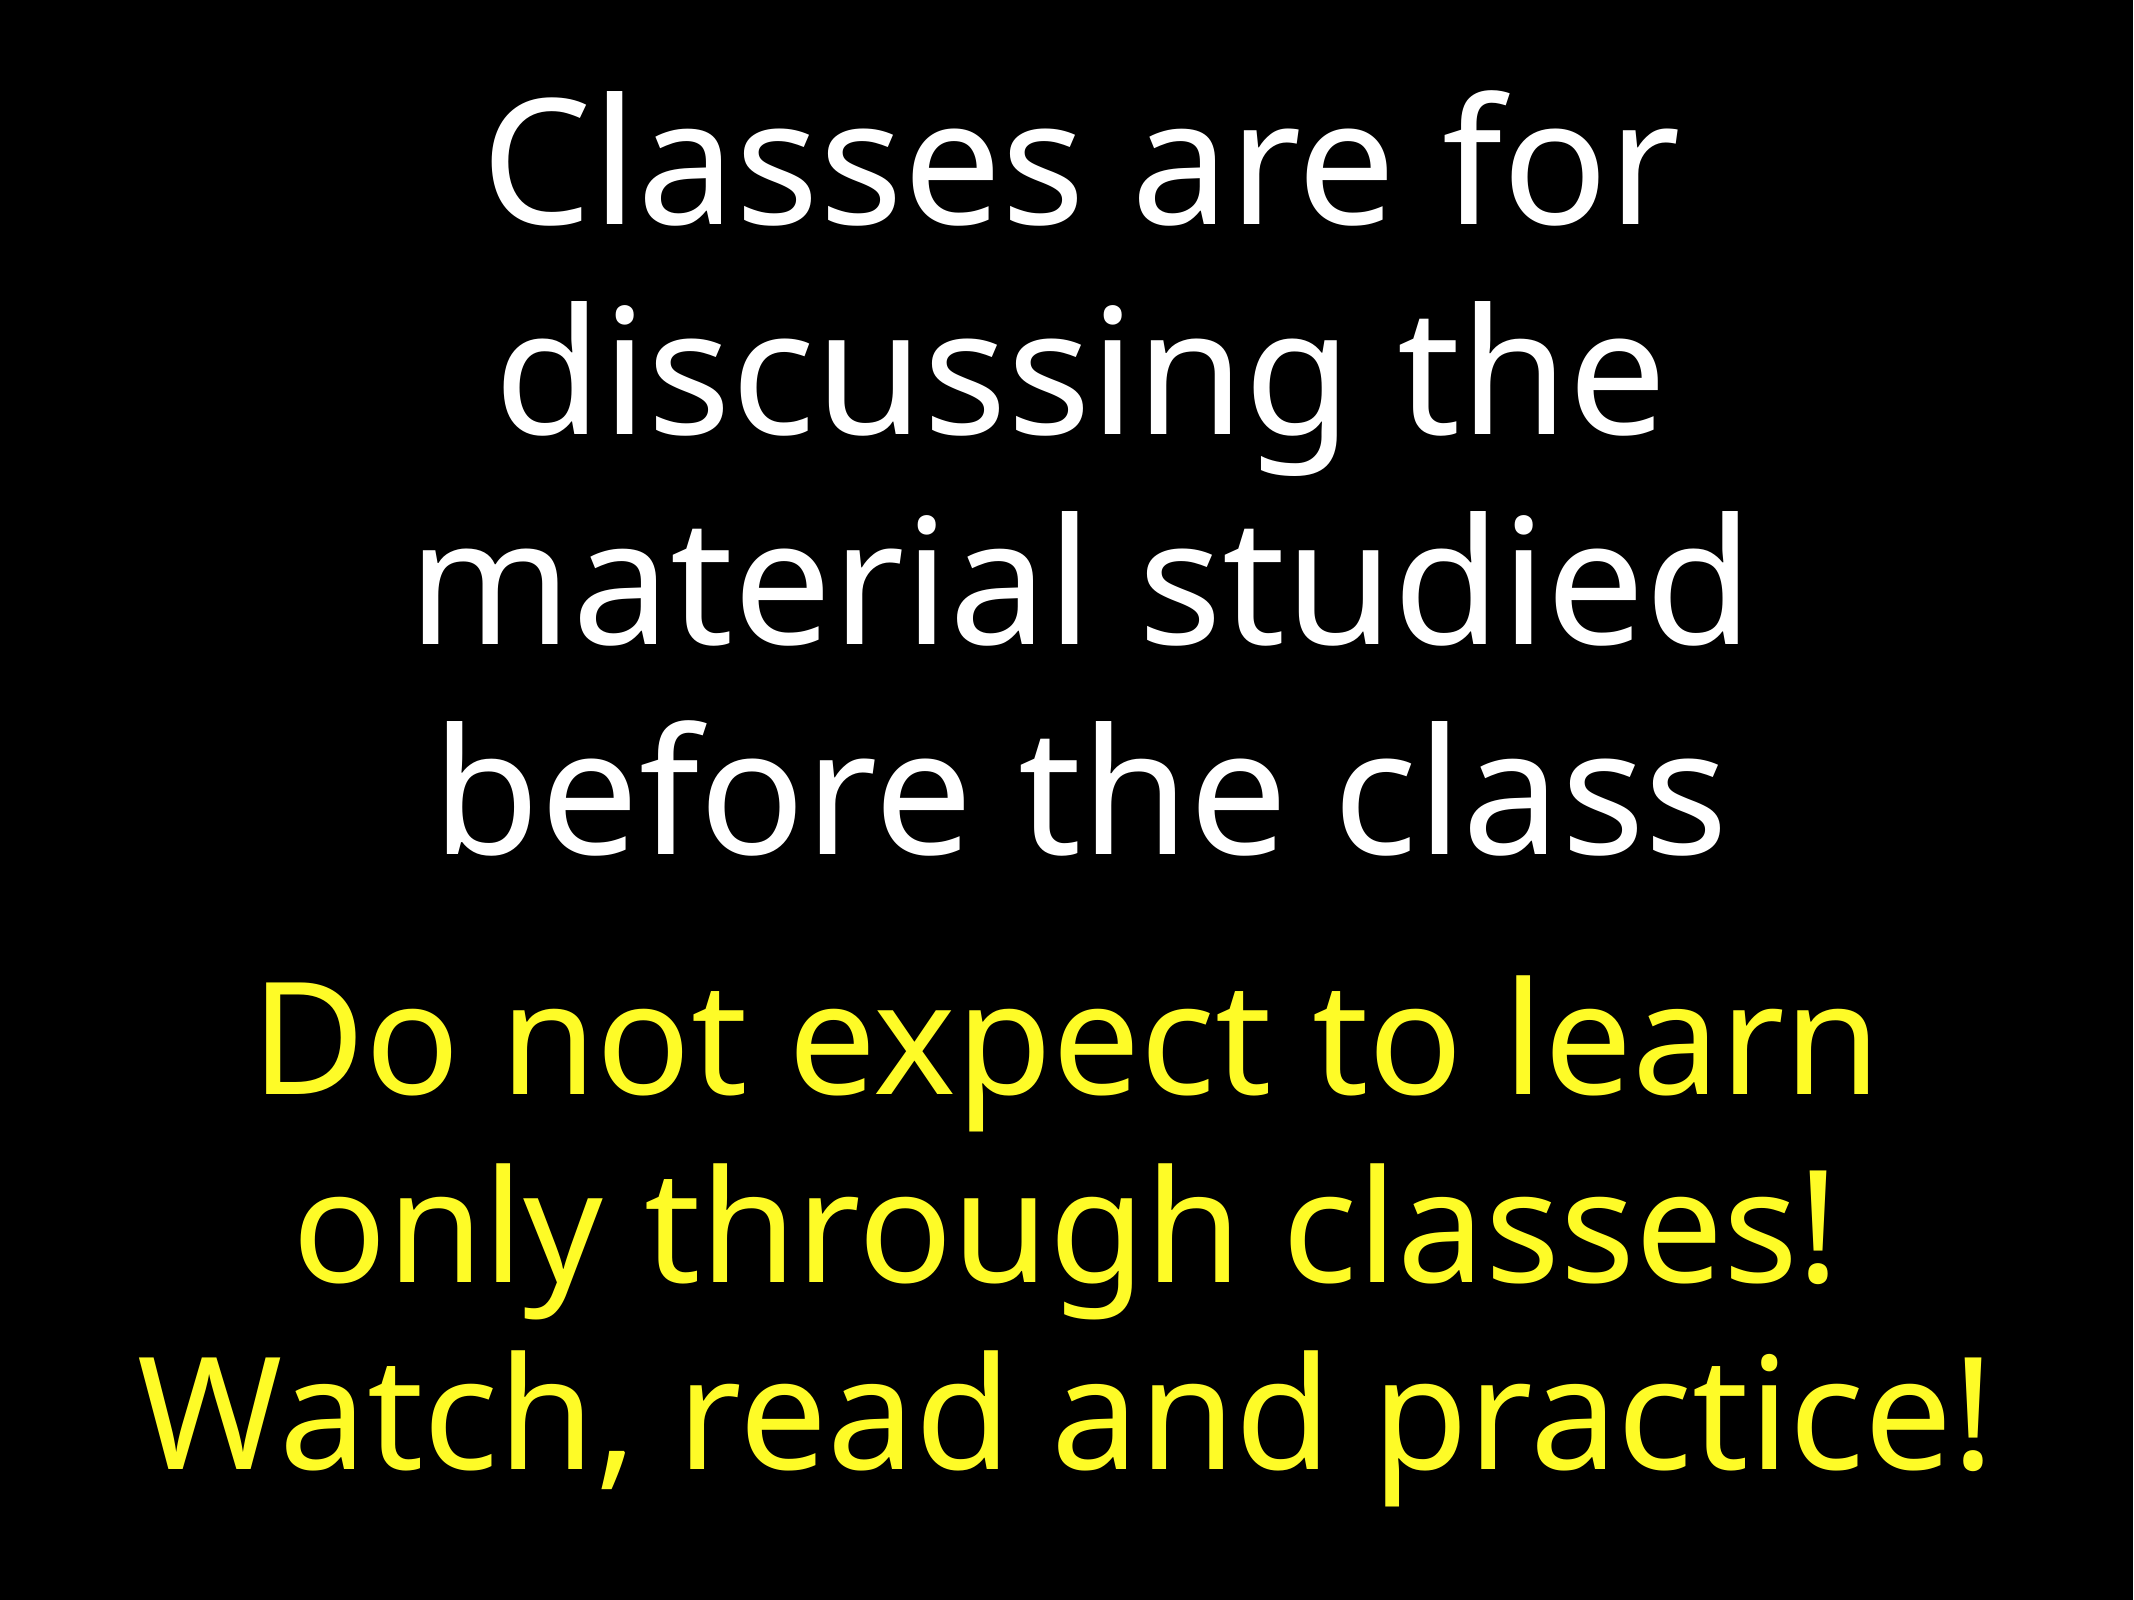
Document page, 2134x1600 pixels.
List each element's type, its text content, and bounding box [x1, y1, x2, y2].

title Classes are for discussing the material studied before the class [222, 61, 1941, 811]
text_box Do not expect to learn only through classes! Watch, read and practice! [70, 811, 2063, 1600]
